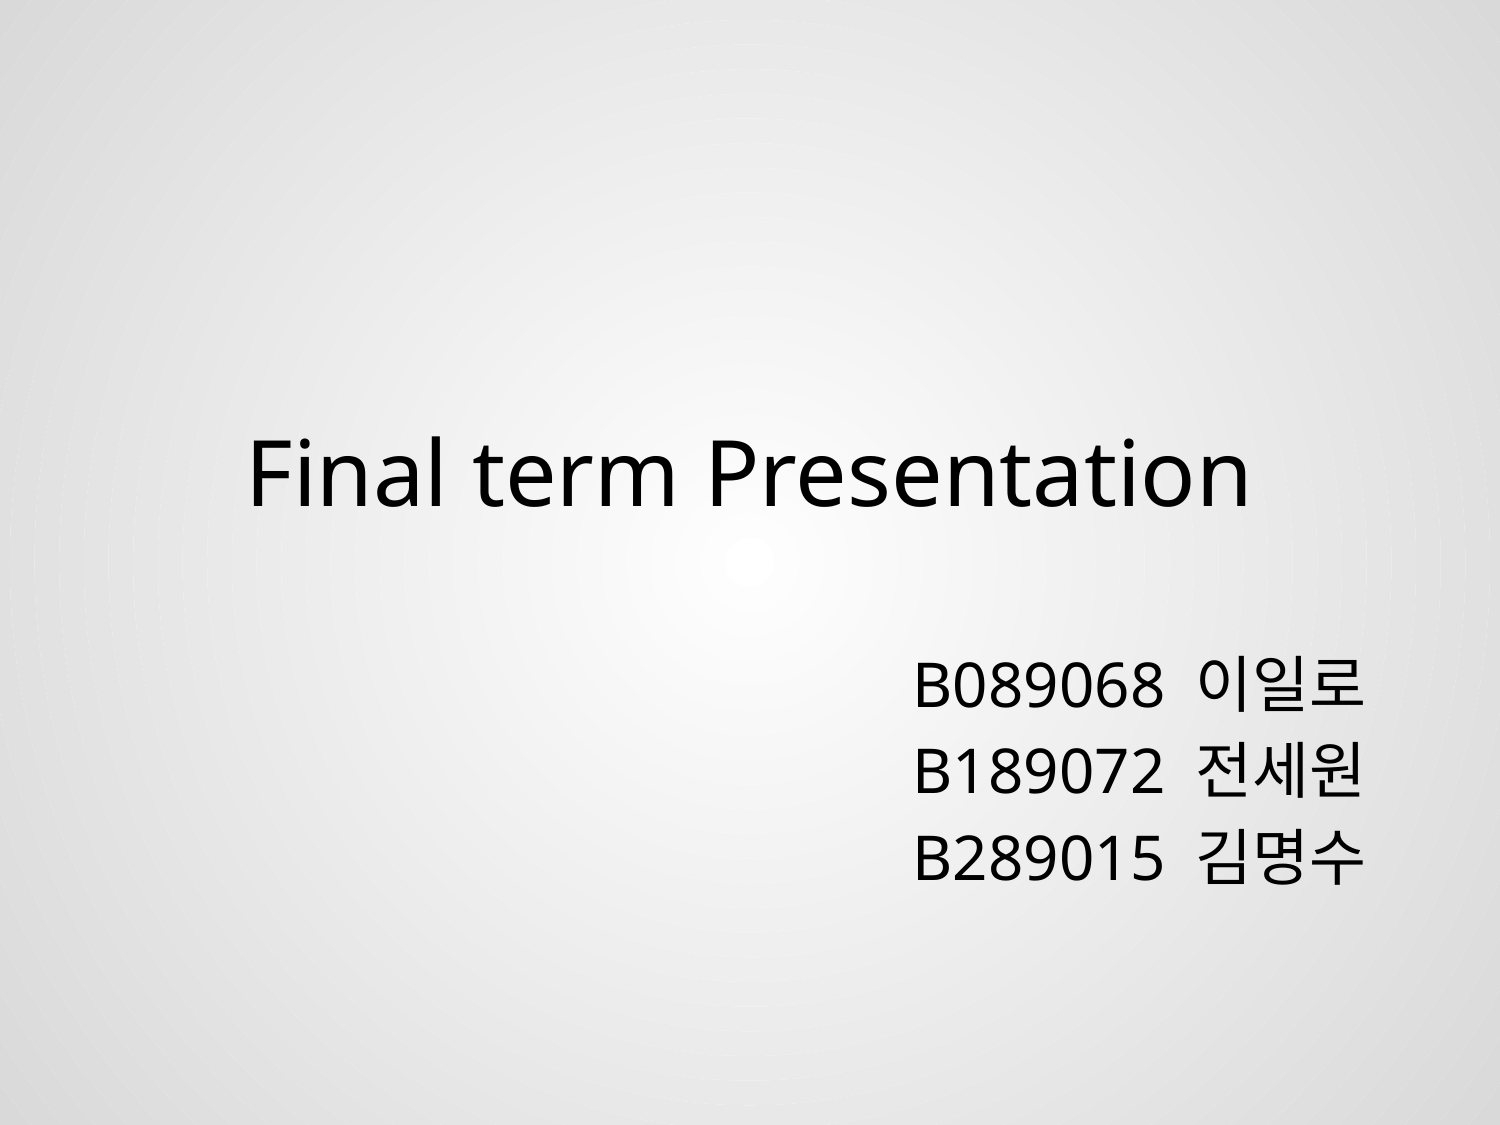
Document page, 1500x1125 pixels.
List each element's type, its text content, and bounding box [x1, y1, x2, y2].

title Final term Presentation [112, 349, 1388, 591]
subtitle B089068 이일로 B189072 전세원 B289015 김명수 [891, 637, 1388, 925]
